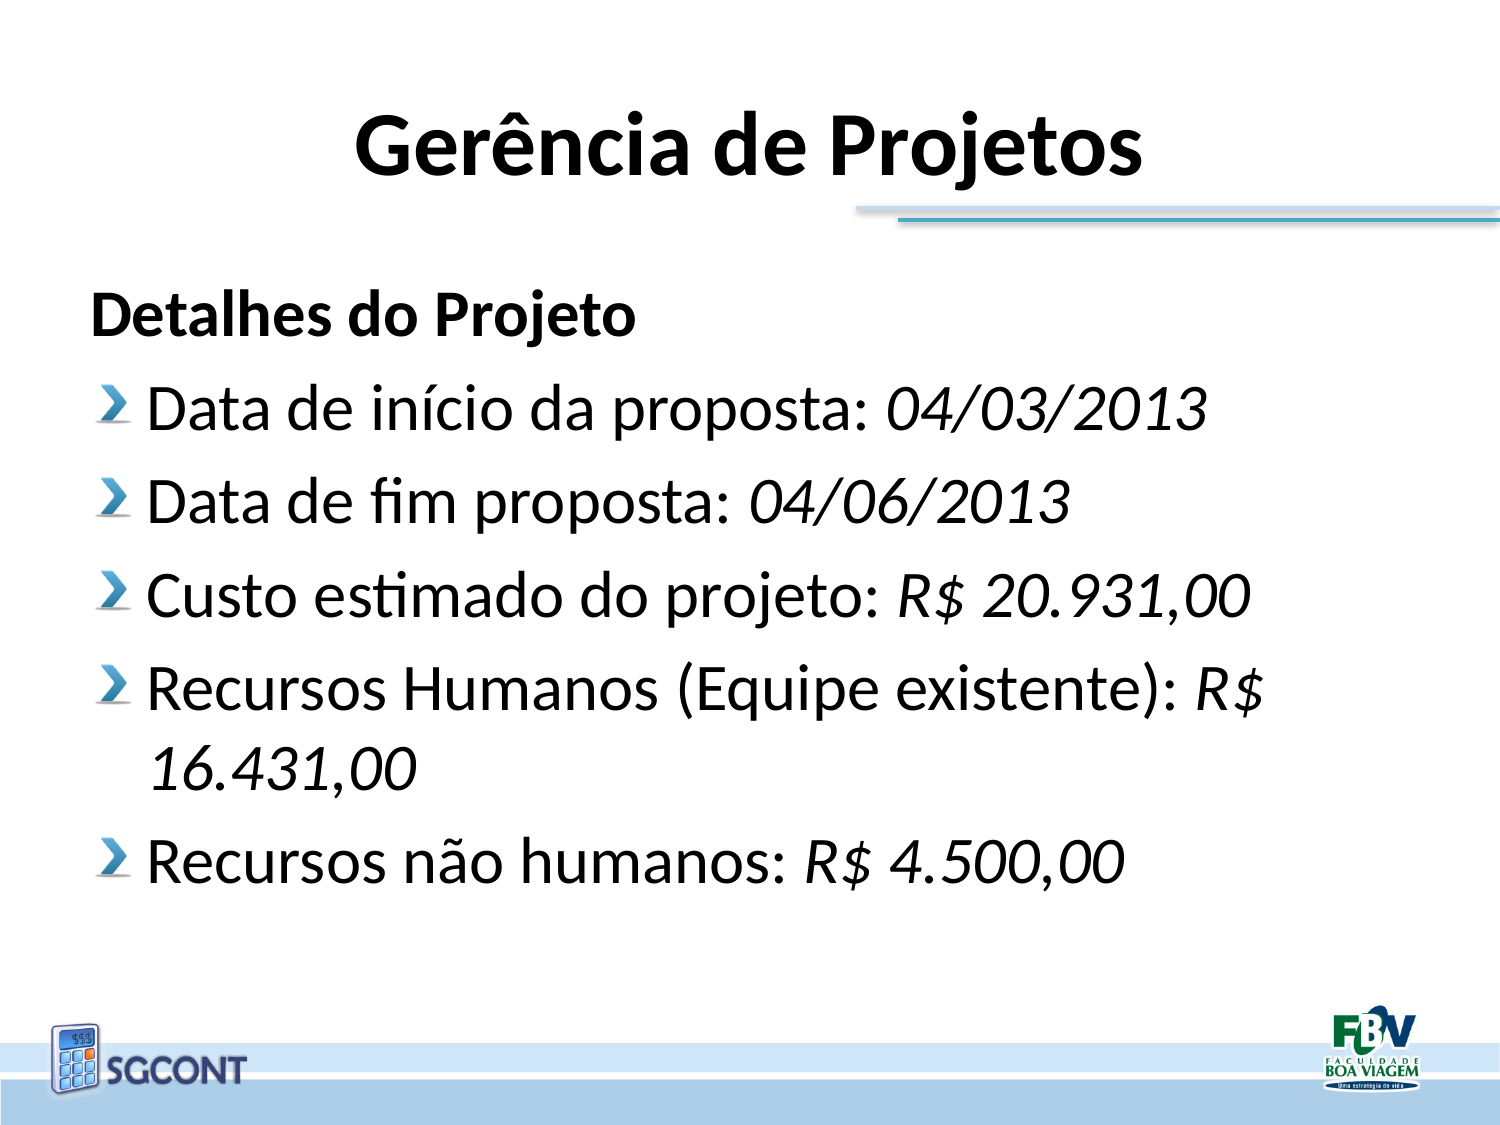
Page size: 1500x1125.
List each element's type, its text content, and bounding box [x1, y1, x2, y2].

picture [90, 380, 137, 427]
title Gerência de Projetos [75, 45, 1425, 233]
picture [90, 660, 137, 708]
list Detalhes do Projeto Data de início da proposta: 04/03/2013 Data de fim proposta: 04/06/2013 Custo estimado do projeto: R$ 20.931,00 Recursos Humanos (Equipe existente): R$ 16.431,00 Recursos não humanos: R$ 4.500,00 [75, 262, 1425, 1005]
picture [90, 833, 137, 881]
picture [90, 473, 137, 521]
picture [0, 999, 1500, 1125]
picture [90, 566, 137, 614]
